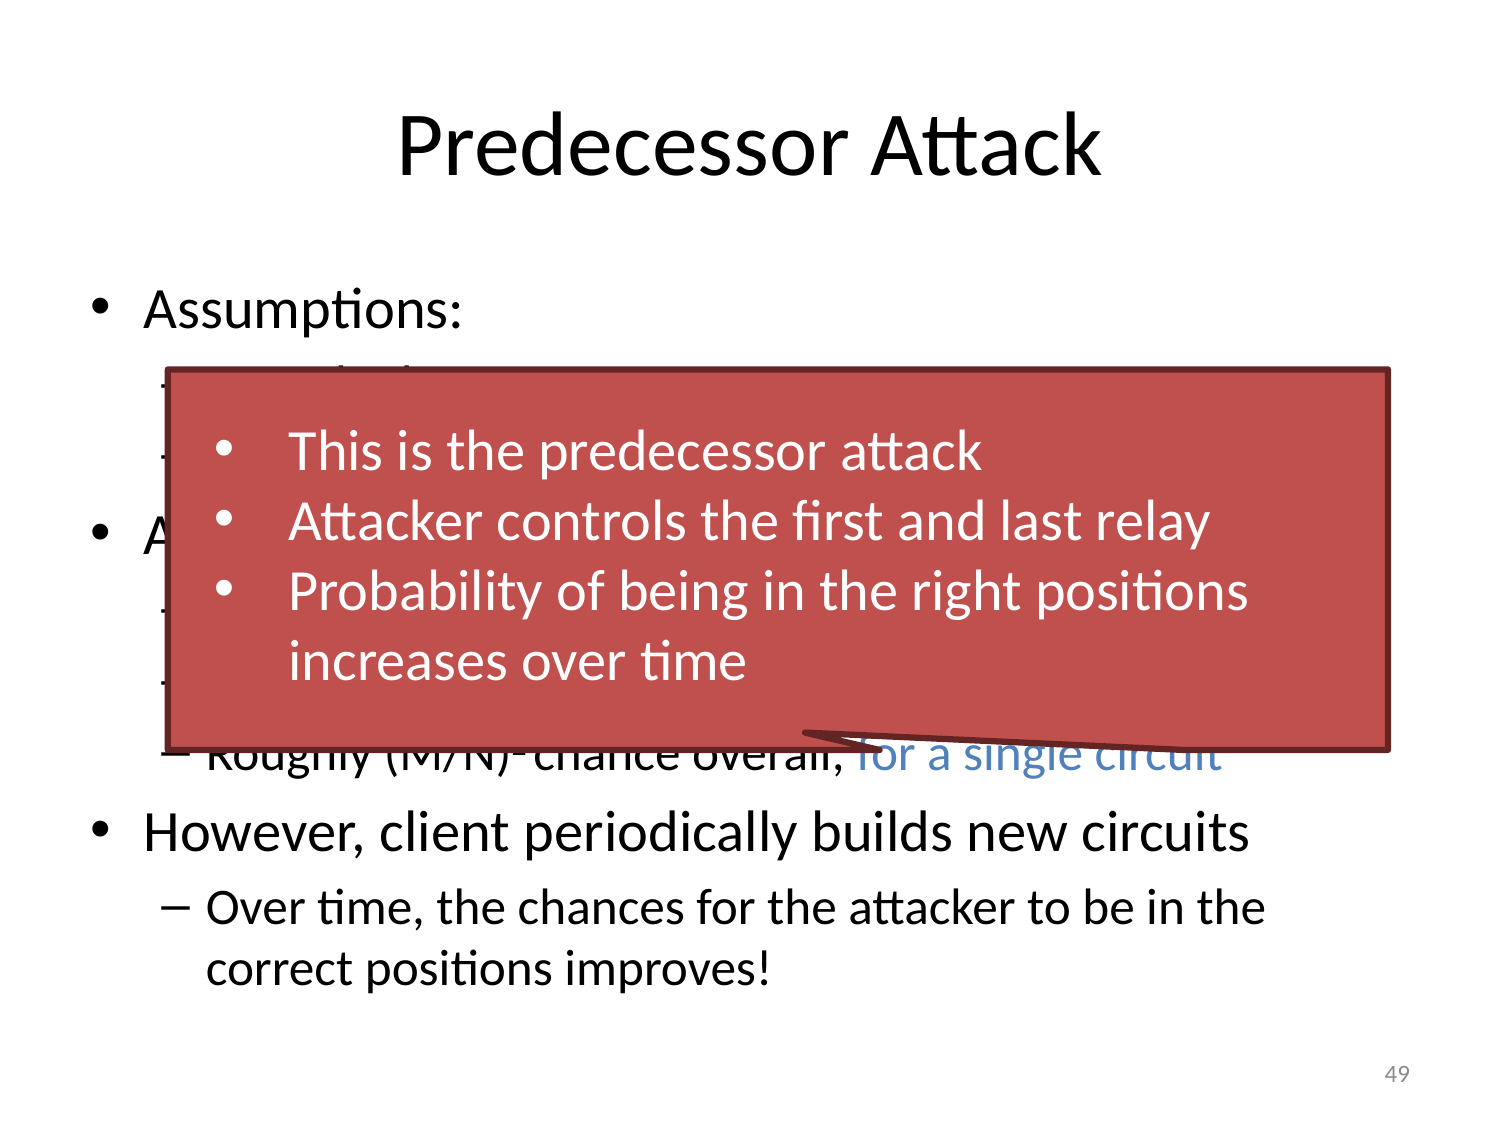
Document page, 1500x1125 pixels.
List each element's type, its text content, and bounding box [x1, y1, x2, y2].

slide_number 49 [1074, 1042, 1425, 1103]
list Assumptions: N total relays M of which are controlled by an attacker Attacker goal: control the first and last relay M/N chance for first relay (M-1)/(N-1) chance for the last relay Roughly (M/N)2 chance overall, for a single circuit However, client periodically builds new circuits Over time, the chances for the attacker to be in the correct positions improves! [75, 262, 1425, 1005]
title Predecessor Attack [75, 45, 1425, 233]
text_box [167, 369, 1389, 751]
